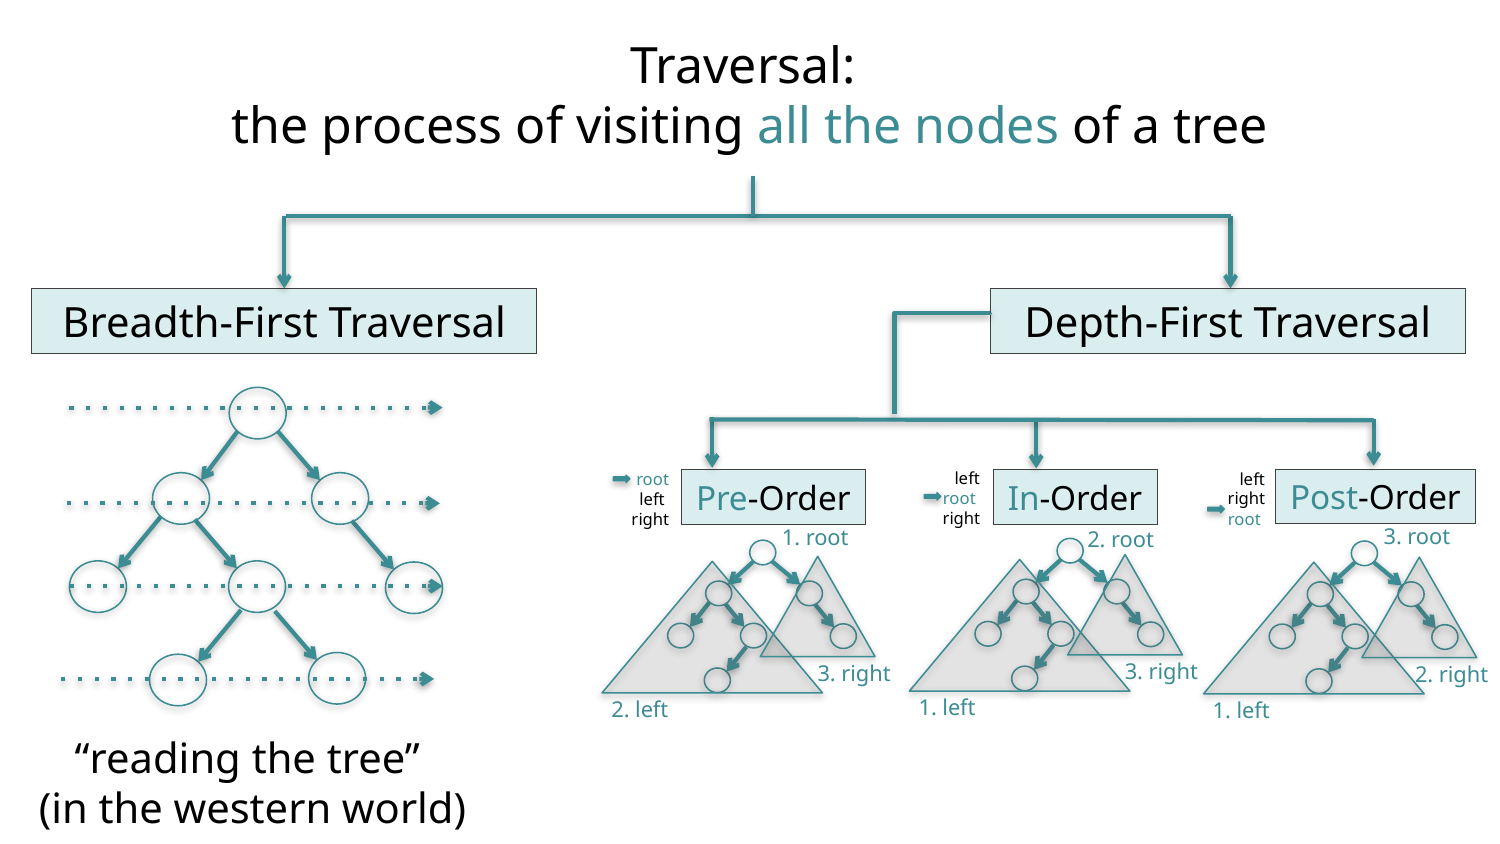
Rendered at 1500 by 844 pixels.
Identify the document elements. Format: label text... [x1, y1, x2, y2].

text_box Traversal: the process of visiting all the nodes of a tree [0, 26, 1500, 162]
text_box Breadth-First Traversal [31, 288, 537, 354]
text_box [894, 312, 991, 414]
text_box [595, 460, 1500, 733]
text_box Depth-First Traversal [990, 288, 1466, 354]
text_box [16, 387, 489, 842]
